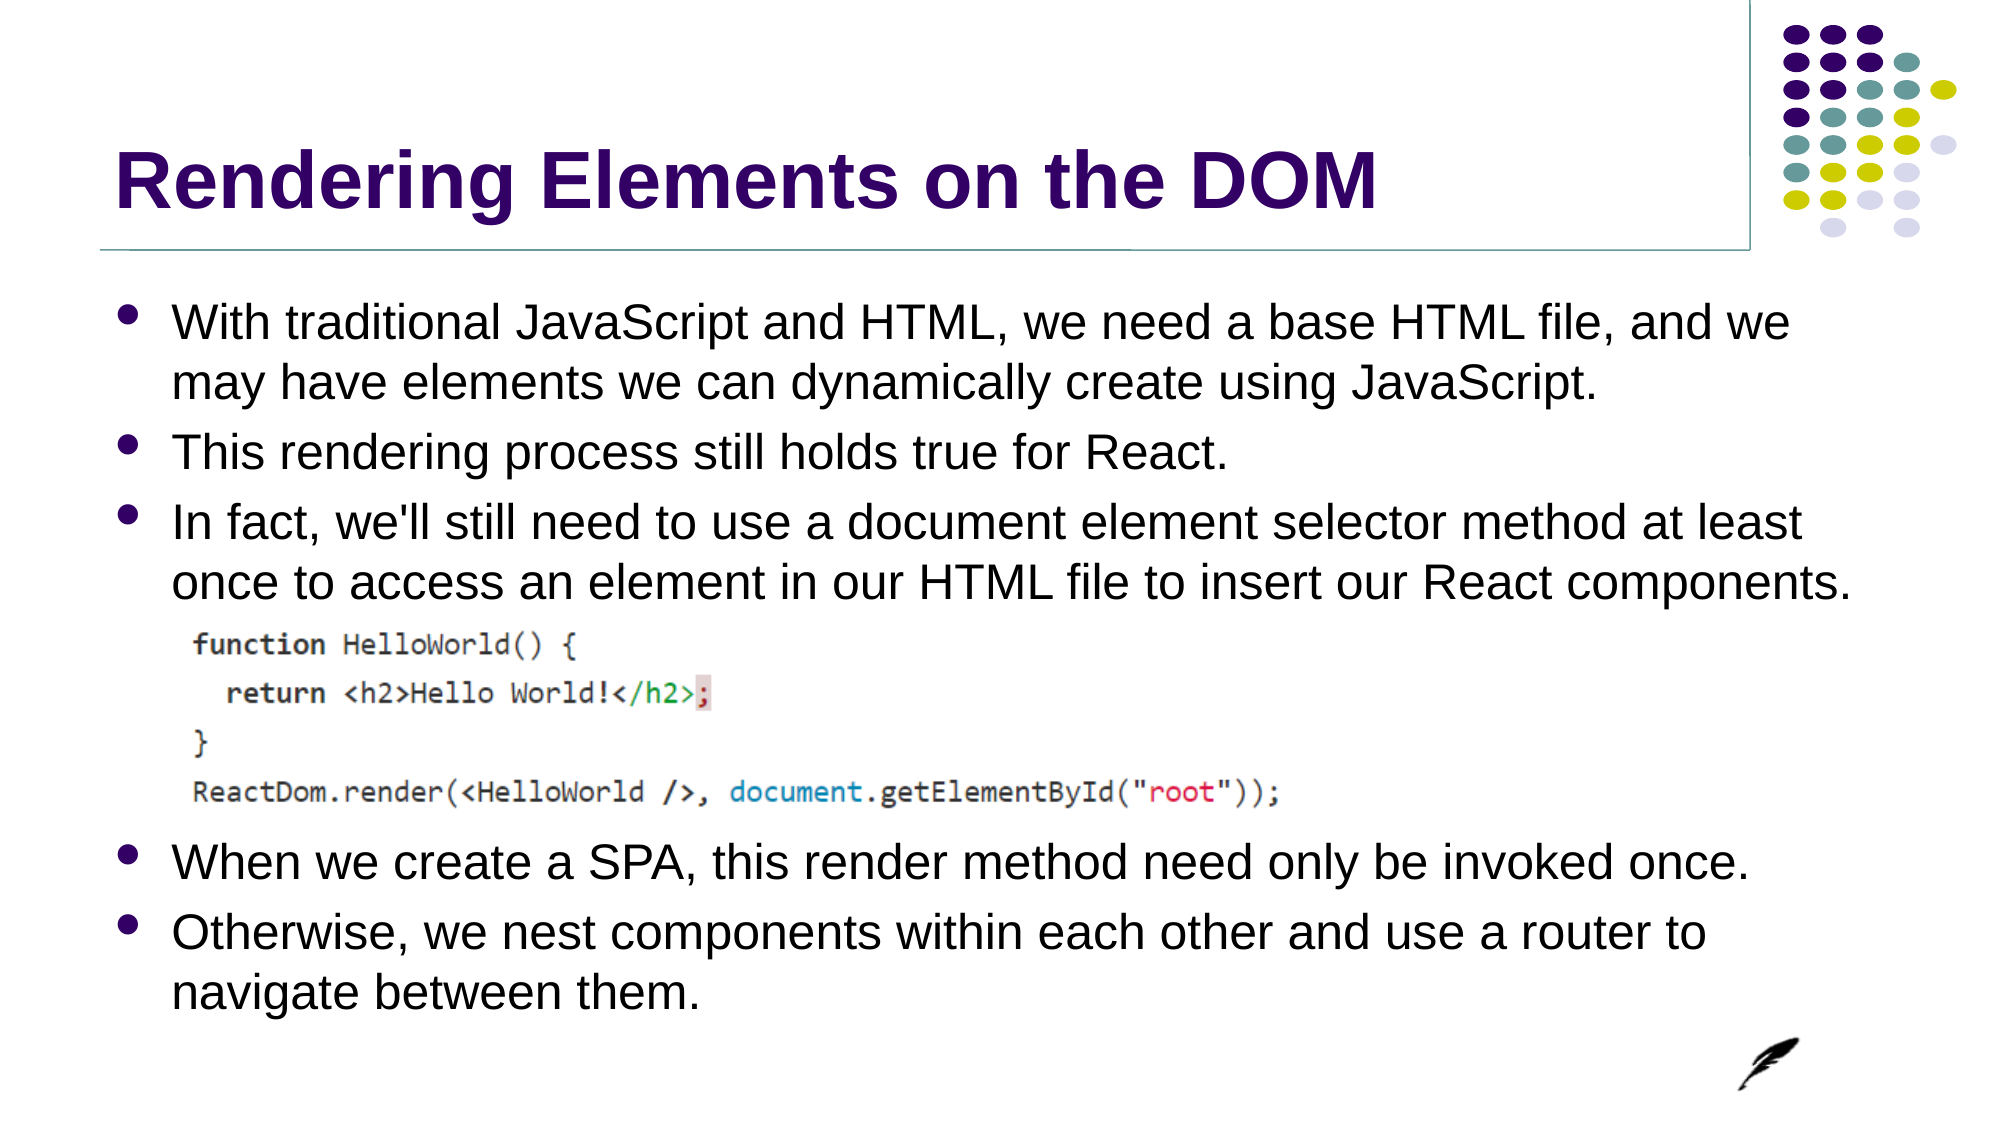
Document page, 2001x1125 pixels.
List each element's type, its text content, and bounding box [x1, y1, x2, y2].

picture [1727, 1027, 1809, 1103]
list With traditional JavaScript and HTML, we need a base HTML file, and we may have elements we can dynamically create using JavaScript. This rendering process still holds true for React. In fact, we'll still need to use a document element selector method at least once to access an element in our HTML file to insert our React components. When we create a SPA, this render method need only be invoked once. Otherwise, we nest components within each other and use a router to navigate between them. [99, 282, 1900, 1006]
title Rendering Elements on the DOM [99, 20, 1750, 233]
picture [175, 617, 1306, 835]
